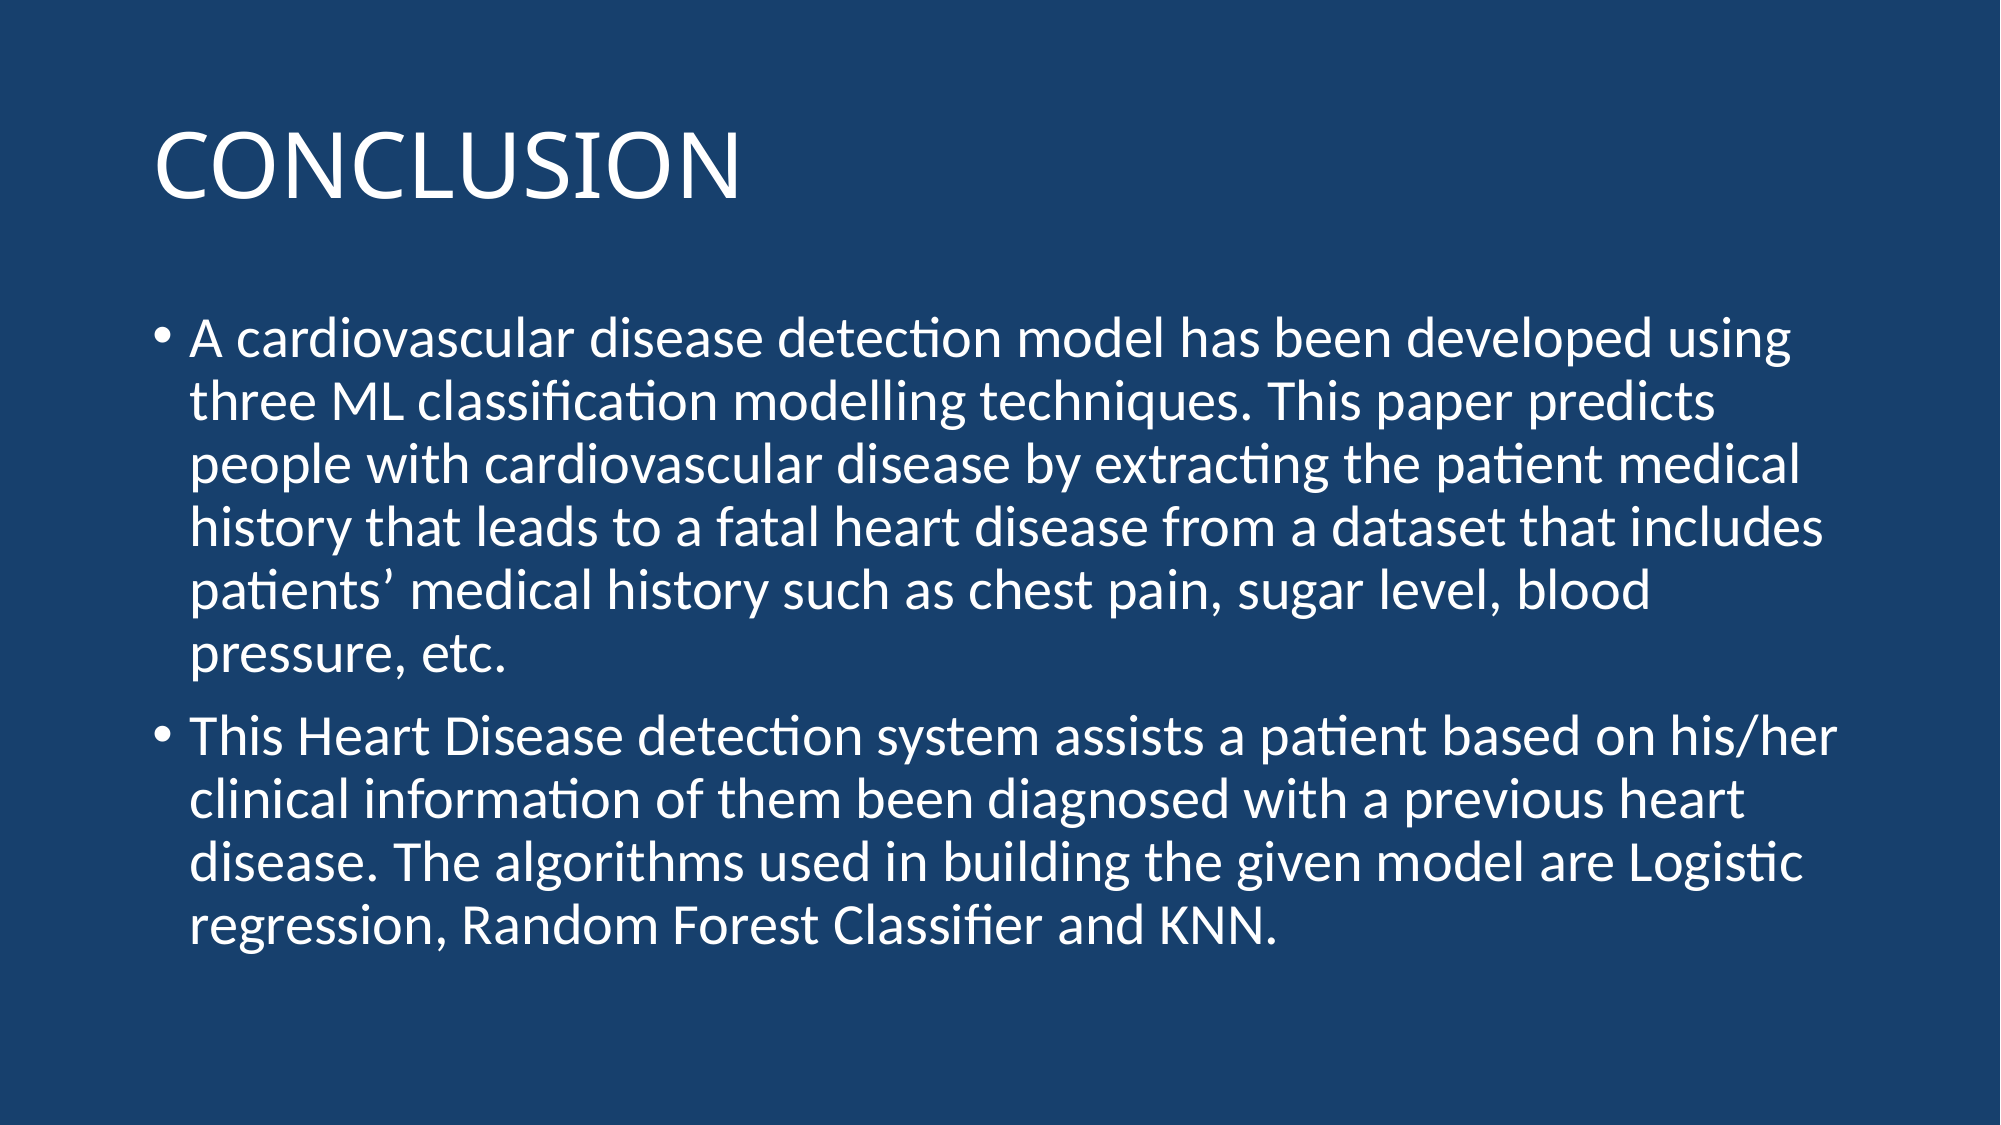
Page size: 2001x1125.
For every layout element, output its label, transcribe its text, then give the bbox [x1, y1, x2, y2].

list A cardiovascular disease detection model has been developed using three ML classification modelling techniques. This paper predicts people with cardiovascular disease by extracting the patient medical history that leads to a fatal heart disease from a dataset that includes patients’ medical history such as chest pain, sugar level, blood pressure, etc. This Heart Disease detection system assists a patient based on his/her clinical information of them been diagnosed with a previous heart disease. The algorithms used in building the given model are Logistic regression, Random Forest Classifier and KNN. [137, 299, 1863, 1014]
title CONCLUSION [137, 59, 1863, 278]
